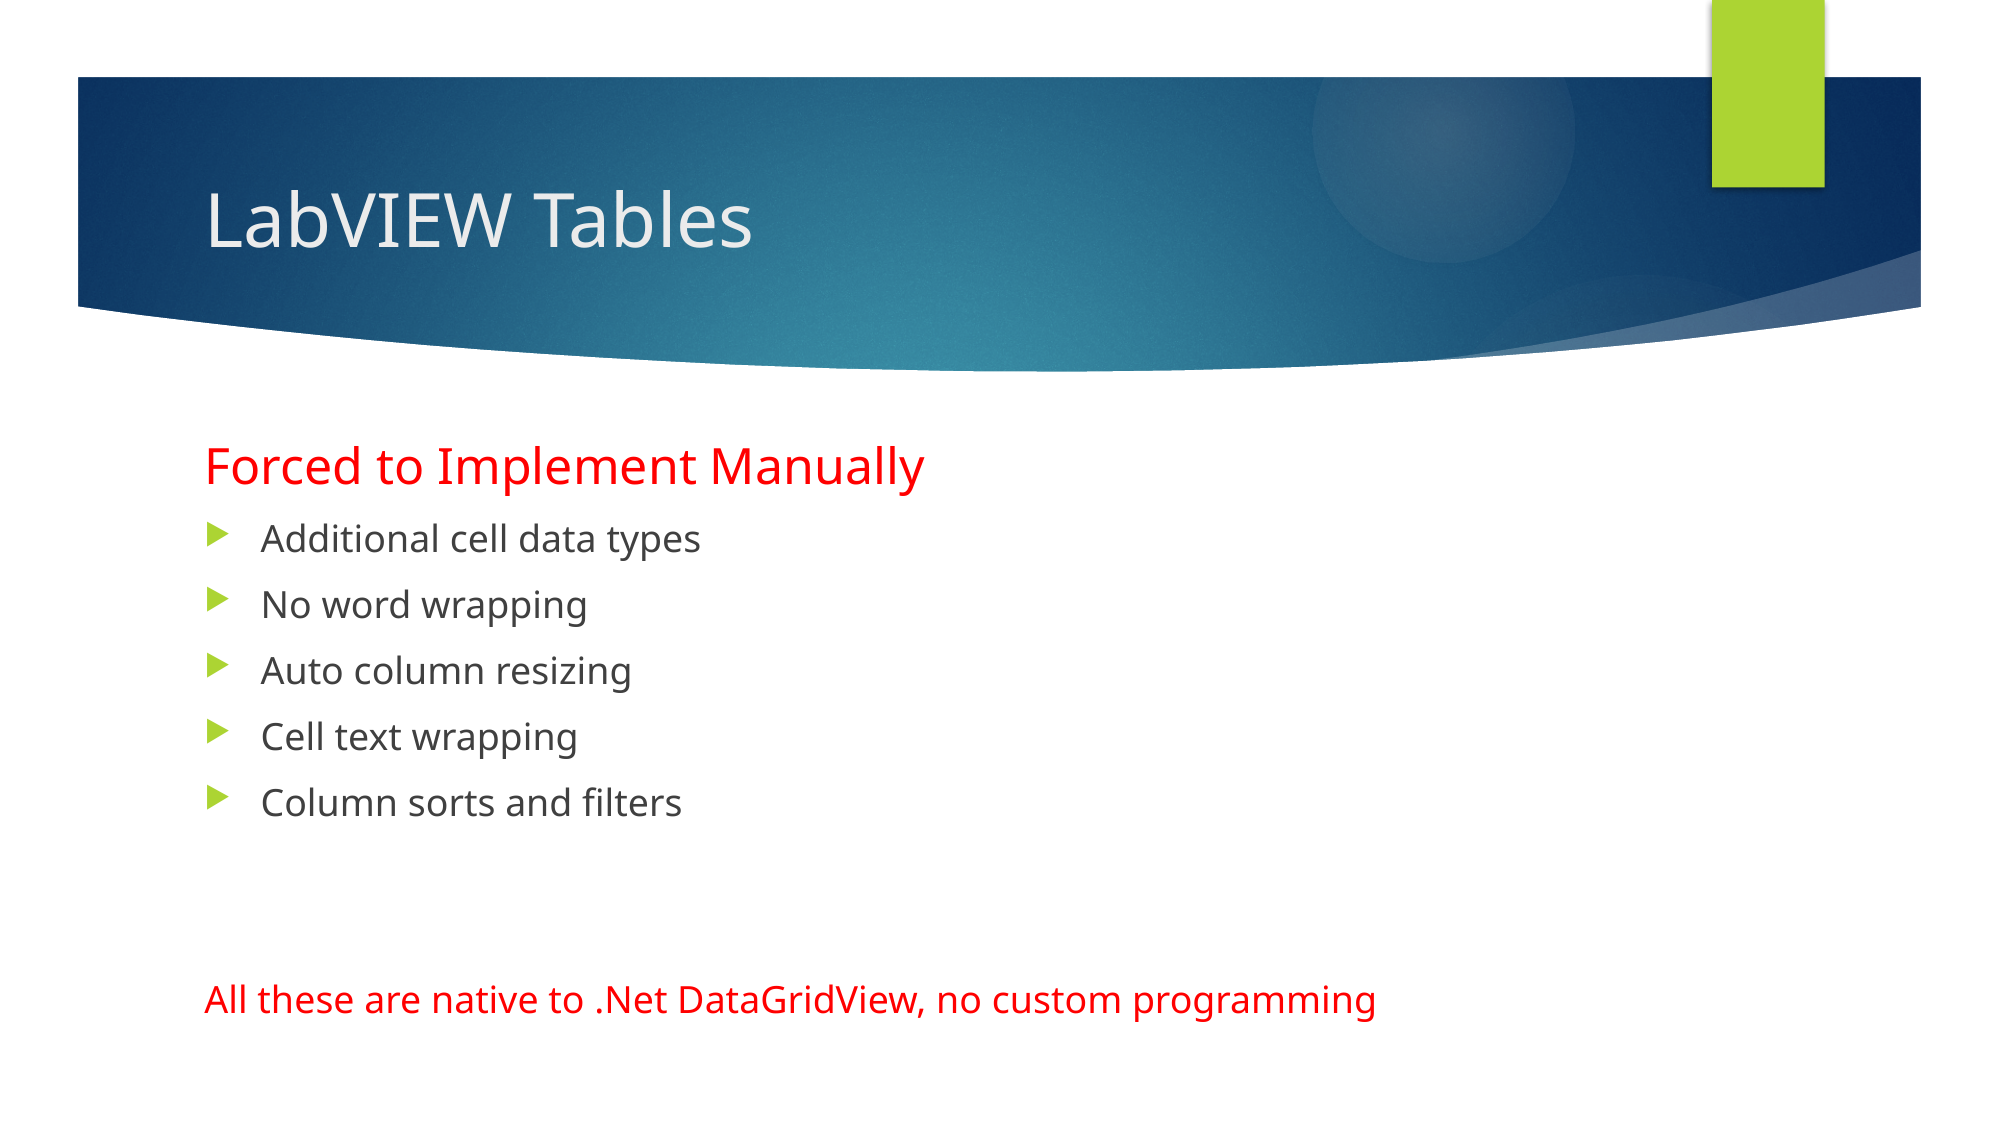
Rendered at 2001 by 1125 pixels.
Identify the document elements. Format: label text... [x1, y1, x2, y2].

list Forced to Implement Manually Additional cell data types No word wrapping Auto column resizing Cell text wrapping Column sorts and filters All these are native to .Net DataGridView, no custom programming [189, 427, 1627, 1053]
title LabVIEW Tables [189, 159, 1627, 276]
